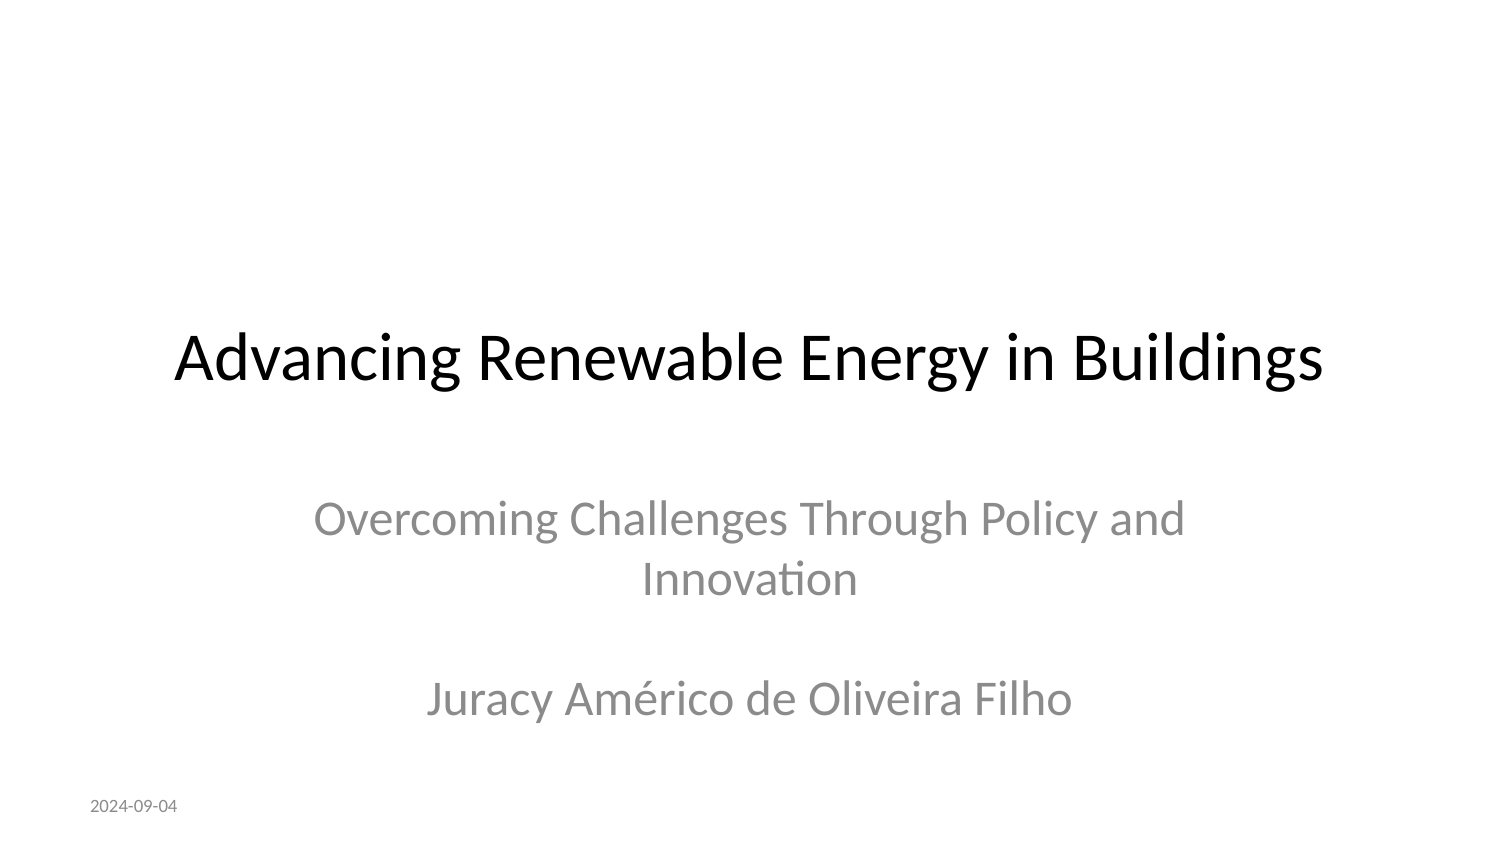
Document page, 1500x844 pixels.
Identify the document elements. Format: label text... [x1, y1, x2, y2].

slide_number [75, 782, 425, 827]
subtitle Overcoming Challenges Through Policy and Innovation Juracy Américo de Oliveira Filho [225, 478, 1275, 694]
title Advancing Renewable Energy in Buildings [112, 262, 1388, 443]
